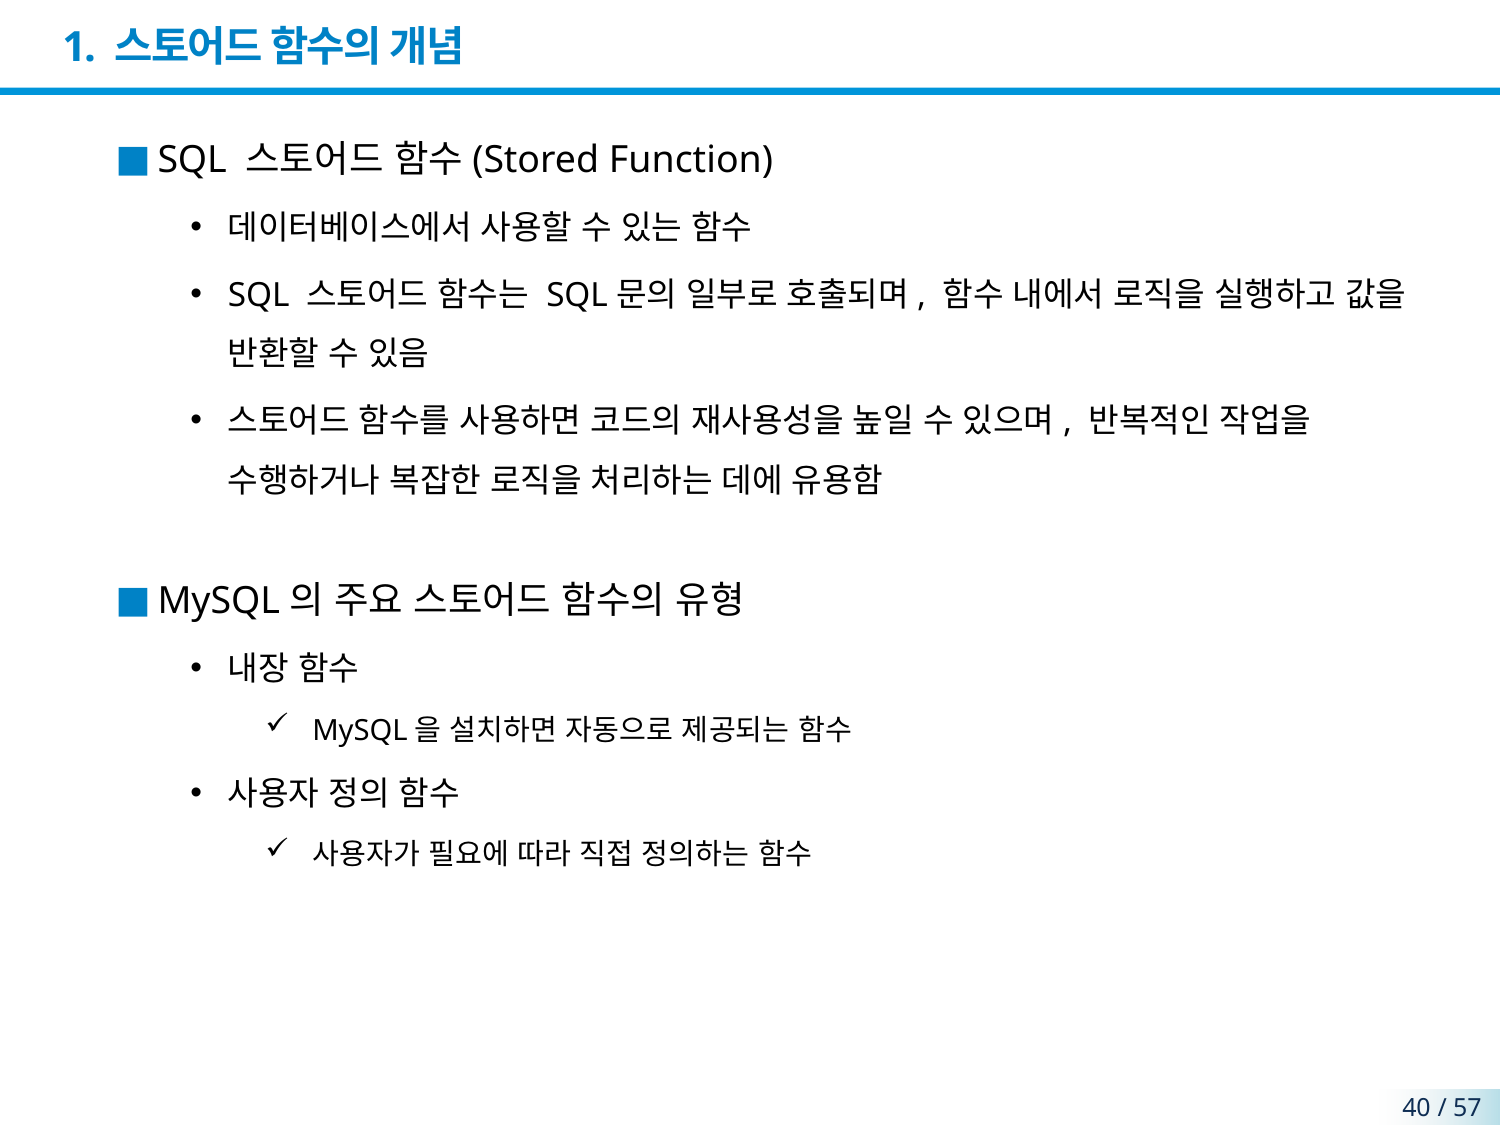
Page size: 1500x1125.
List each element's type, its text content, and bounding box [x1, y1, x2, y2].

title 1. 스토어드 함수의 개념 [47, 5, 1325, 84]
list SQL 스토어드 함수(Stored Function) 데이터베이스에서 사용할 수 있는 함수 SQL 스토어드 함수는 SQL문의 일부로 호출되며, 함수 내에서 로직을 실행하고 값을 반환할 수 있음 스토어드 함수를 사용하면 코드의 재사용성을 높일 수 있으며, 반복적인 작업을 수행하거나 복잡한 로직을 처리하는 데에 유용함 MySQL의 주요 스토어드 함수의 유형 내장 함수 MySQL을 설치하면 자동으로 제공되는 함수 사용자 정의 함수 사용자가 필요에 따라 직접 정의하는 함수 [100, 127, 1459, 1050]
